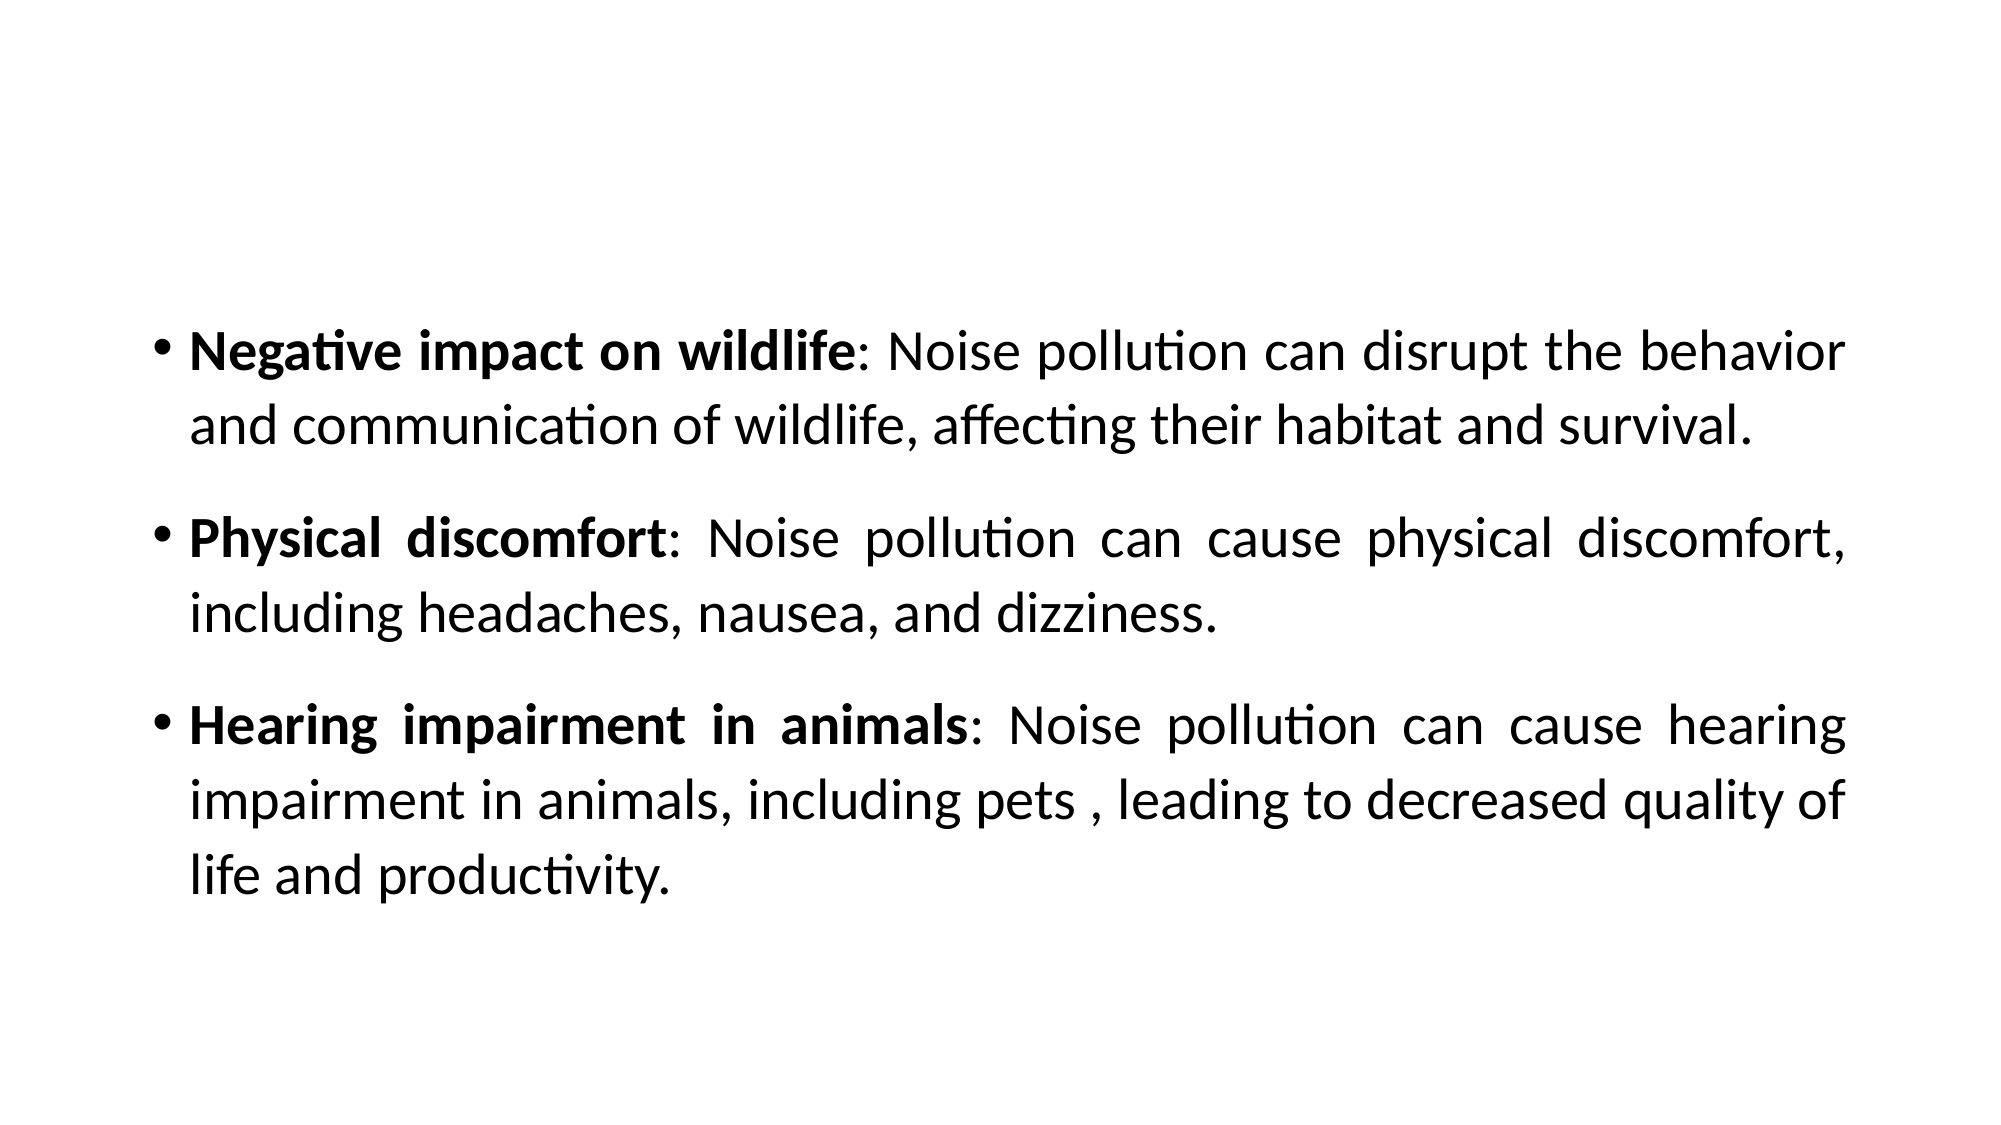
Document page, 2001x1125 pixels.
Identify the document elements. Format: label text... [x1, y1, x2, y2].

list Negative impact on wildlife: Noise pollution can disrupt the behavior and communication of wildlife, affecting their habitat and survival. Physical discomfort: Noise pollution can cause physical discomfort, including headaches, nausea, and dizziness. Hearing impairment in animals: Noise pollution can cause hearing impairment in animals, including pets , leading to decreased quality of life and productivity. [137, 299, 1863, 1014]
